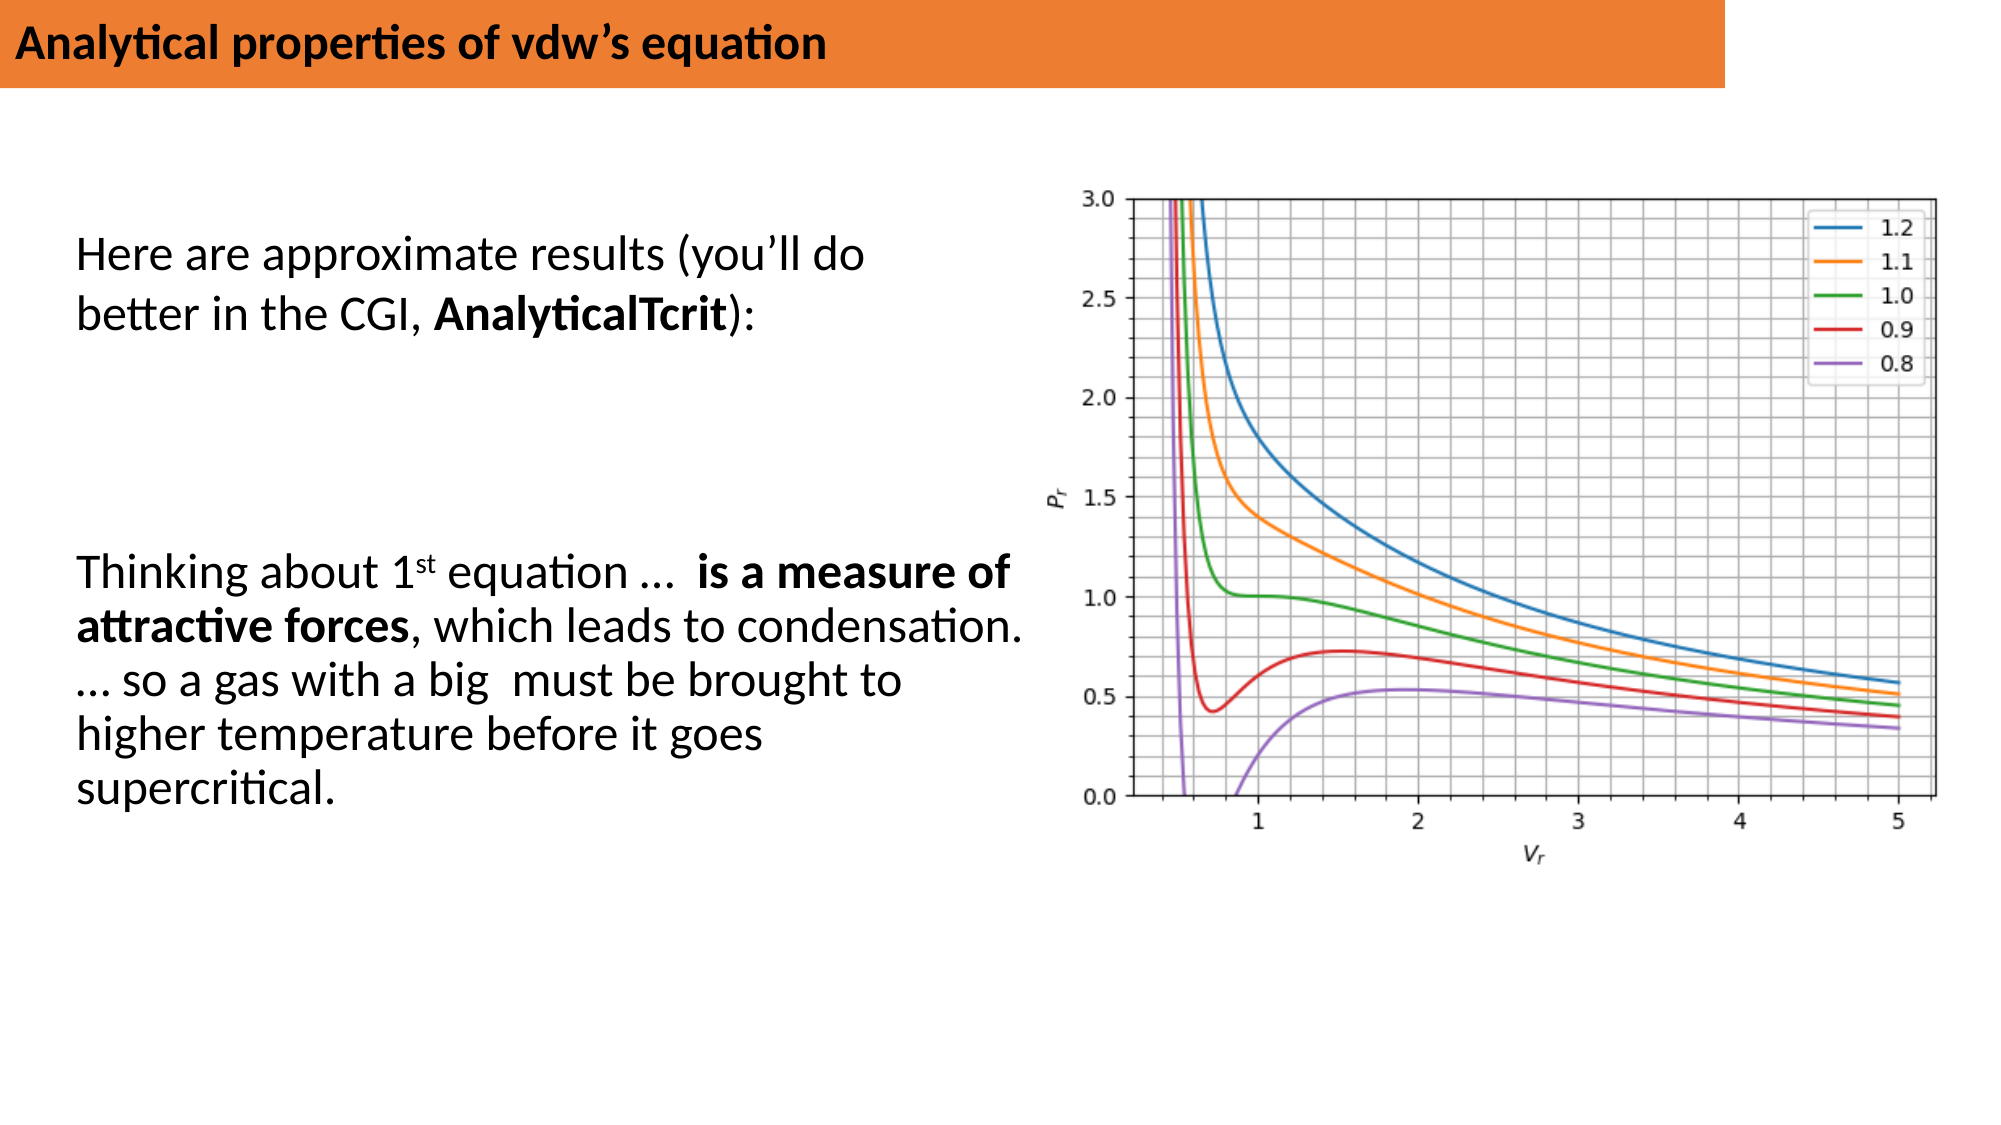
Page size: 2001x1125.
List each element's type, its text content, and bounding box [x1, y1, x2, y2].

picture [1004, 105, 2000, 881]
title Analytical properties of vdw’s equation [0, 0, 1725, 89]
